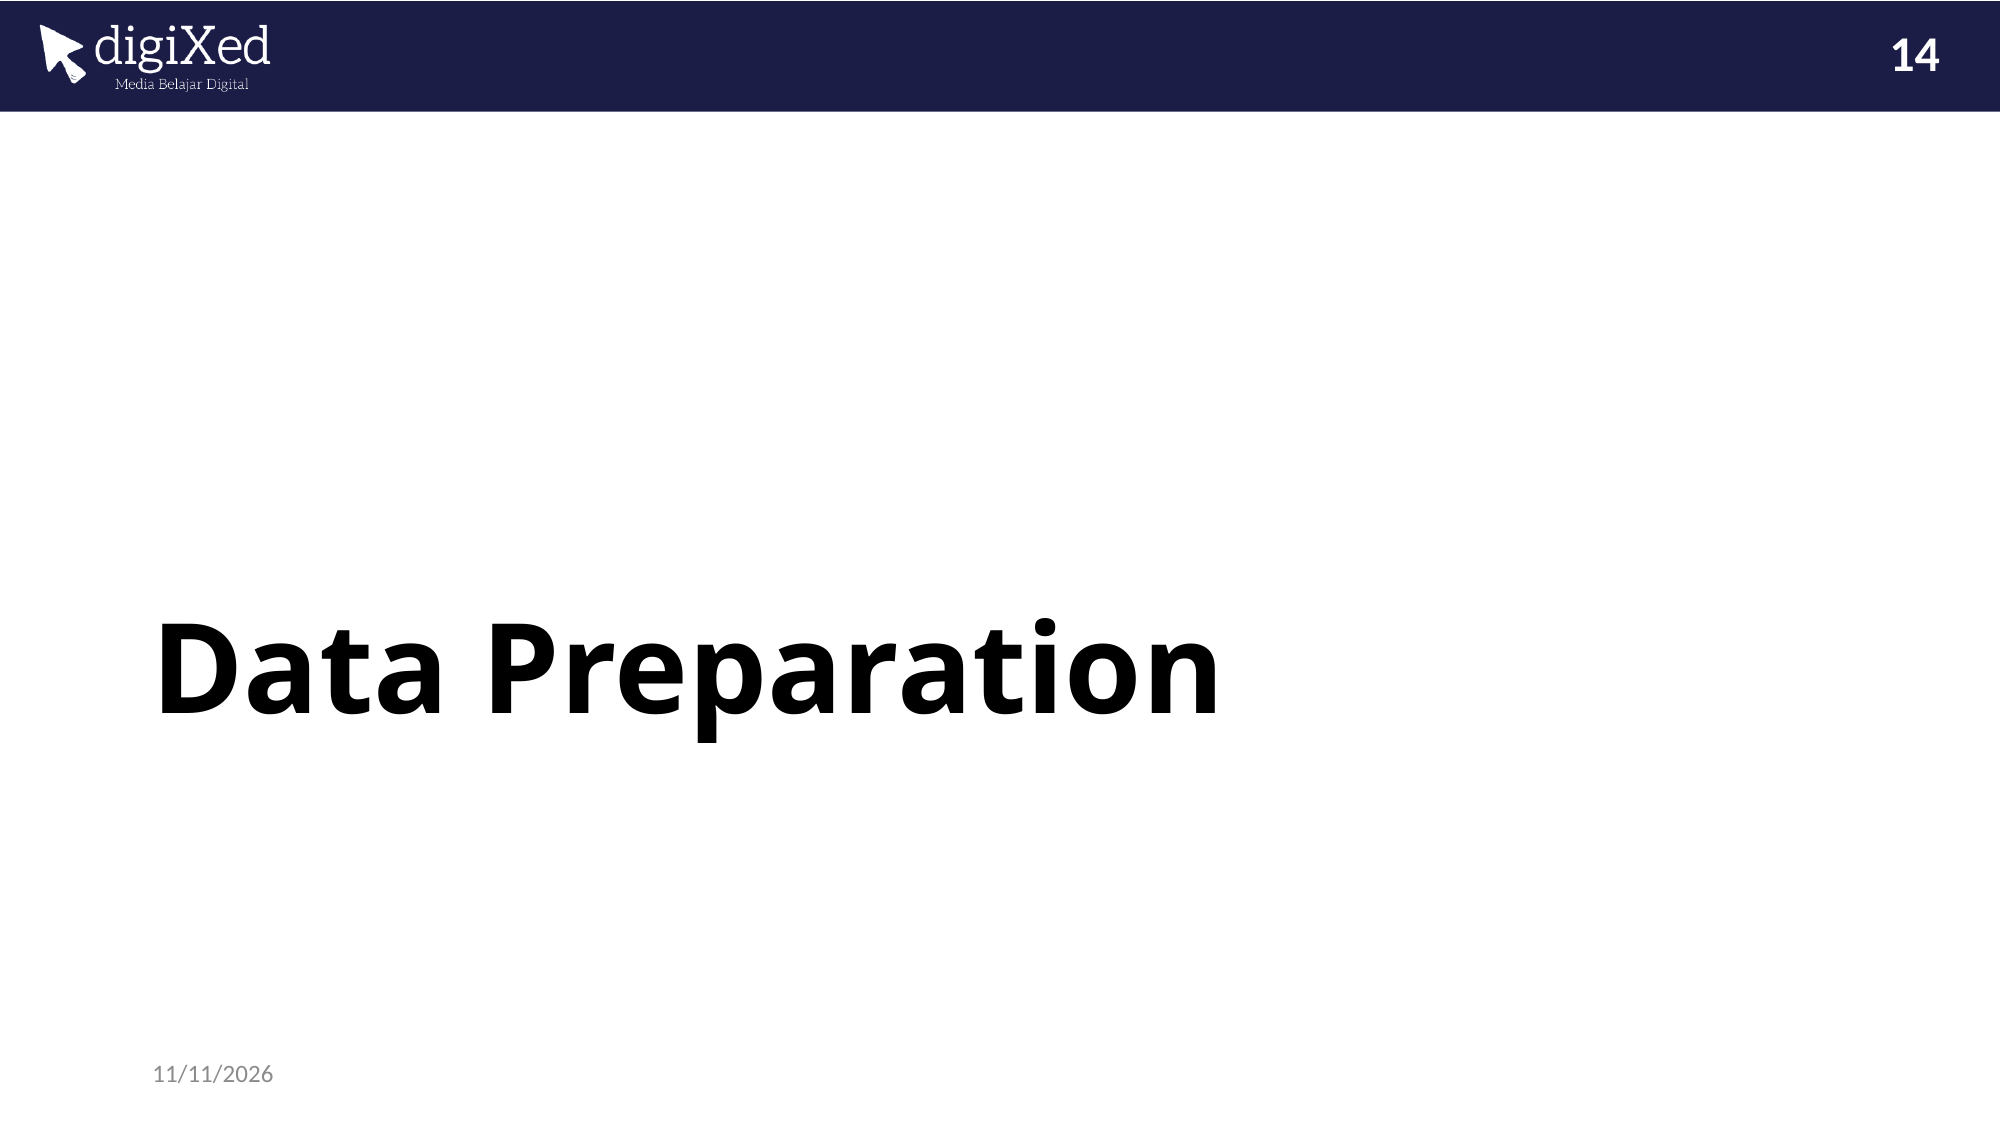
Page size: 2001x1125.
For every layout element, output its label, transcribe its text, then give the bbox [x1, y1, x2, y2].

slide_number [137, 1042, 588, 1103]
title Data Preparation [136, 280, 1862, 749]
slide_number 14 [1840, 13, 1989, 90]
picture [28, 9, 280, 100]
